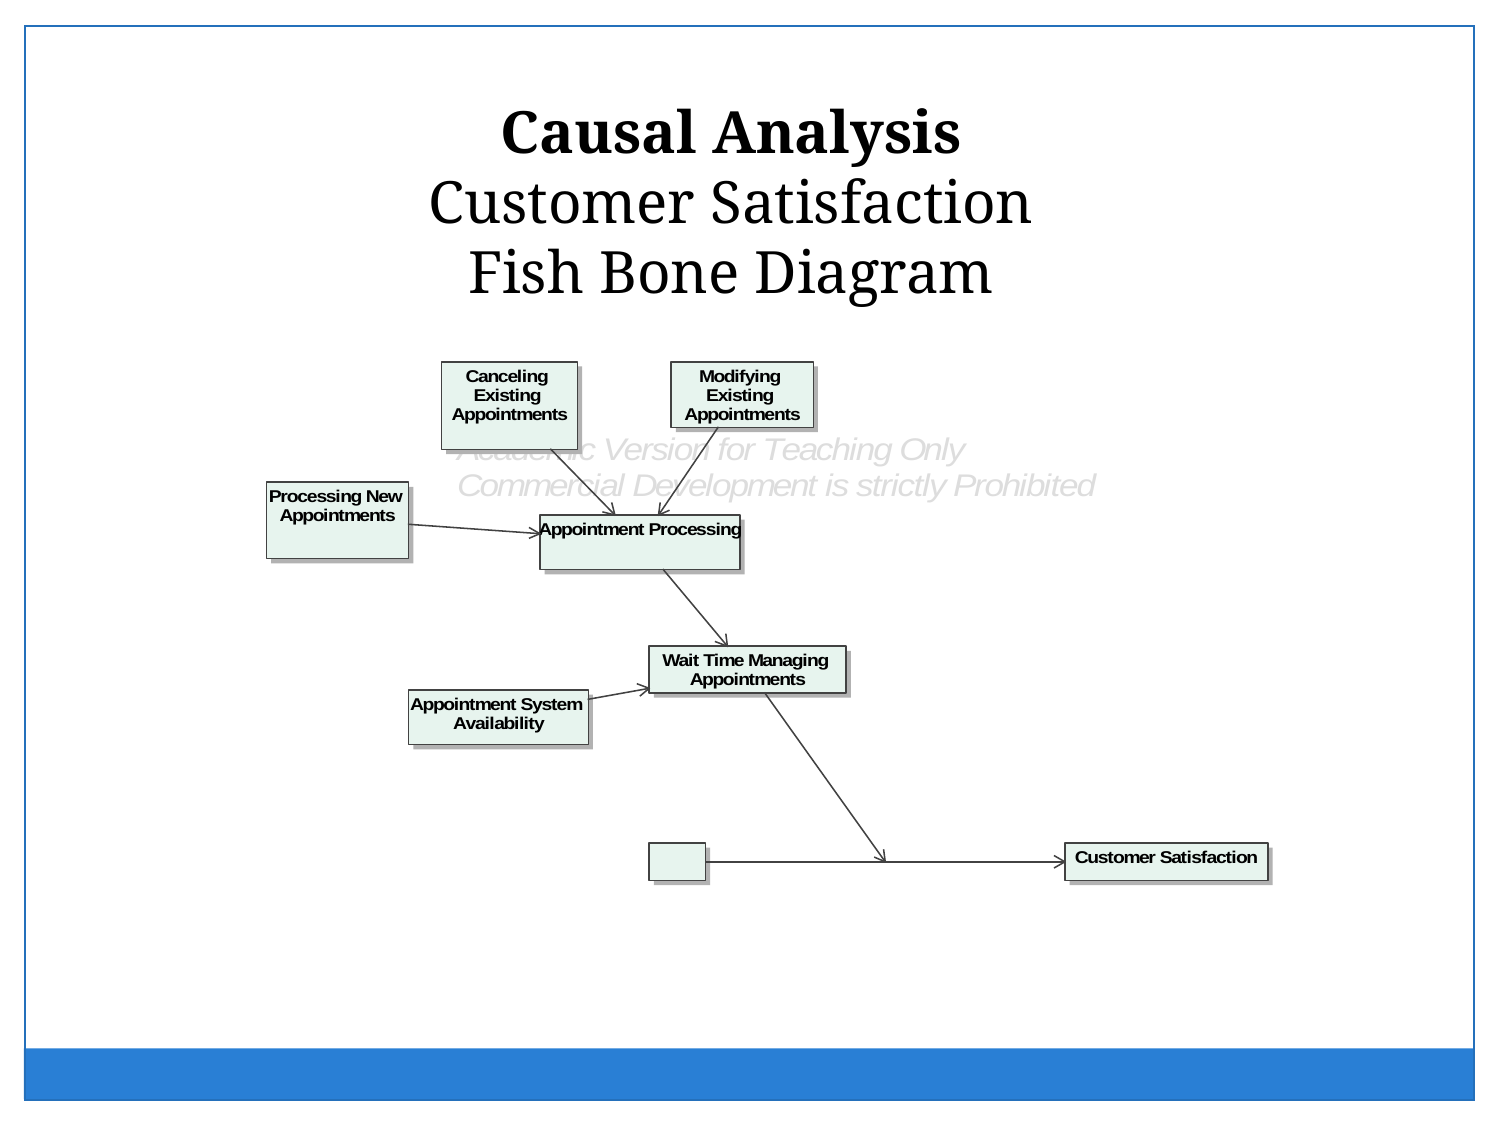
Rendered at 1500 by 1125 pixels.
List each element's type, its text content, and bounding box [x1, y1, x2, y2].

text_box [124, 237, 1413, 613]
text_box Causal Analysis Customer Satisfaction Fish Bone Diagram [362, 87, 1100, 237]
picture [244, 338, 1294, 905]
